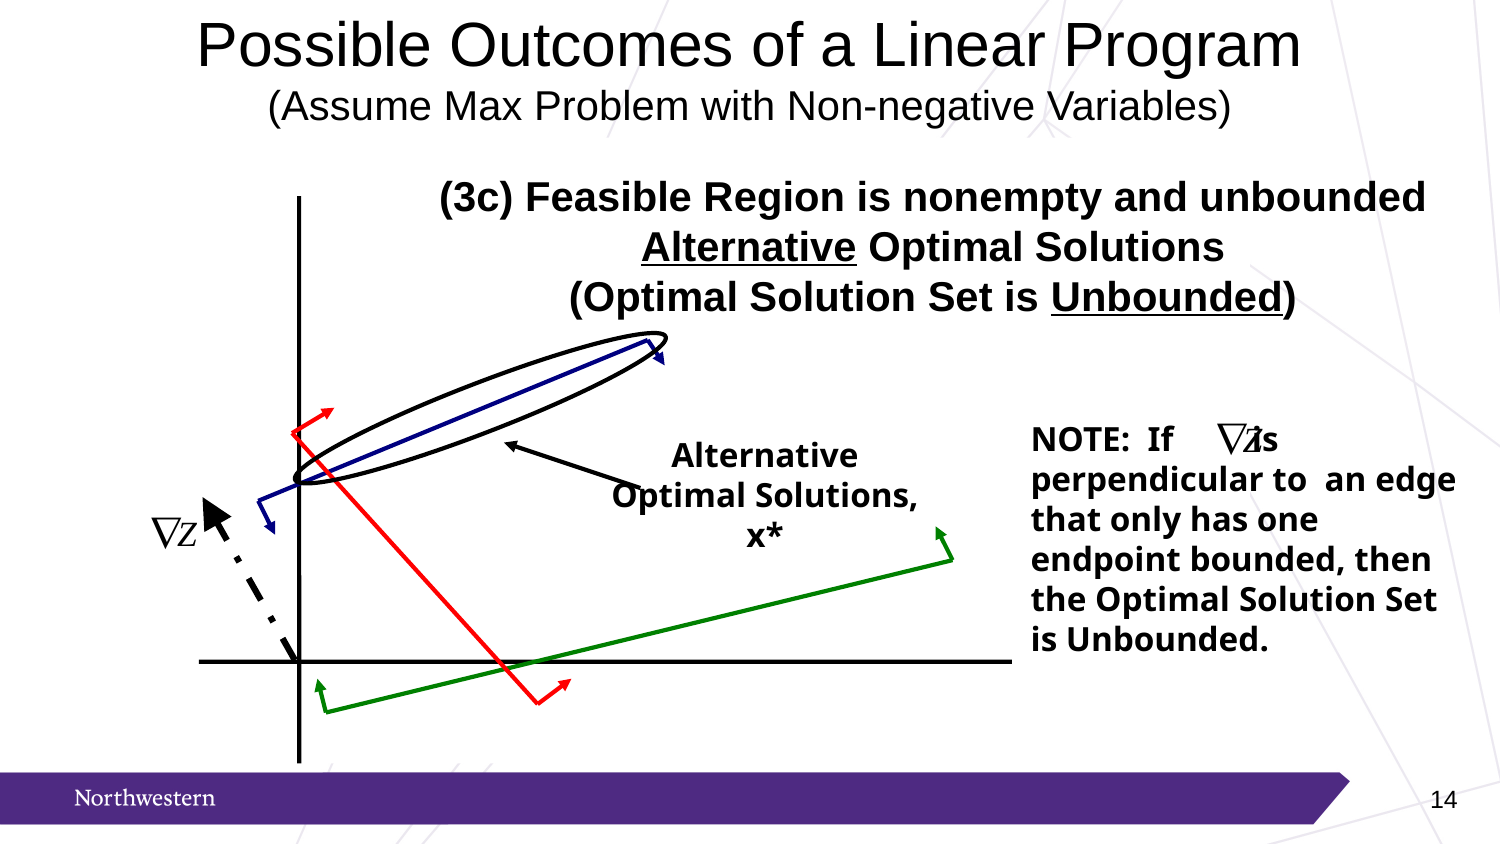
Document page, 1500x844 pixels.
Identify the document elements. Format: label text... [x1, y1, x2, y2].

text_box [168, 137, 1250, 764]
text_box [258, 500, 276, 535]
text_box [314, 678, 327, 713]
text_box [652, 351, 665, 366]
title Possible Outcomes of a Linear Program (Assume Max Problem with Non-negative Variables) [75, 8, 1425, 124]
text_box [1212, 419, 1273, 462]
text_box [294, 333, 666, 484]
text_box Alternative Optimal Solutions, x* [586, 427, 944, 562]
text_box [146, 513, 207, 556]
text_box [503, 440, 586, 471]
text_box [202, 497, 222, 517]
text_box [537, 678, 572, 705]
text_box NOTE: If is perpendicular to an edge that only has one endpoint bounded, then the Optimal Solution Set is Unbounded. [1015, 411, 1475, 666]
text_box (3c) Feasible Region is nonempty and unbounded Alternative Optimal Solutions (Optimal Solution Set is Unbounded) [413, 162, 1453, 328]
picture [0, 0, 1500, 844]
slide_number 13 [1122, 776, 1473, 822]
text_box [291, 407, 335, 434]
